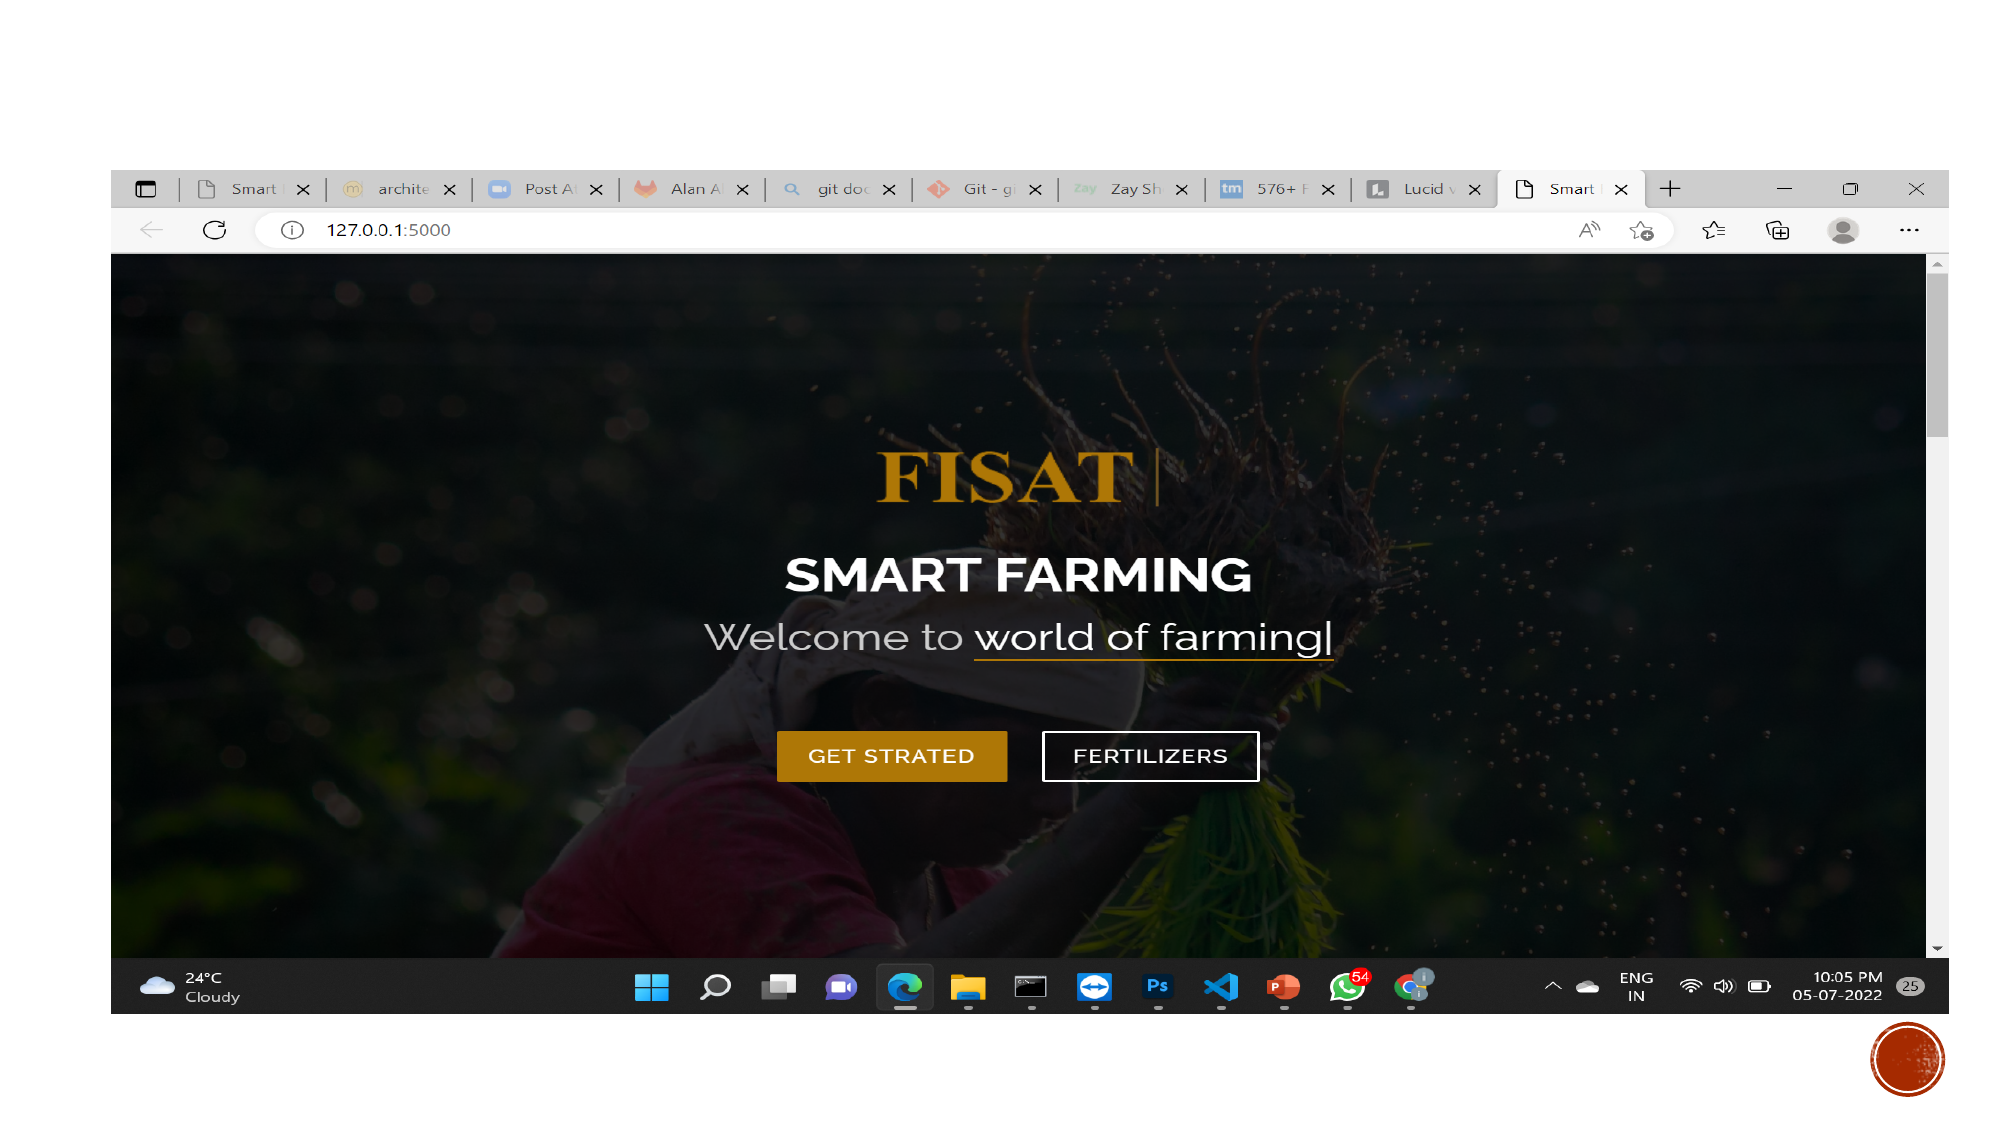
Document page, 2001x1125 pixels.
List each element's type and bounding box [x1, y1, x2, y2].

list [119, 171, 1946, 1011]
